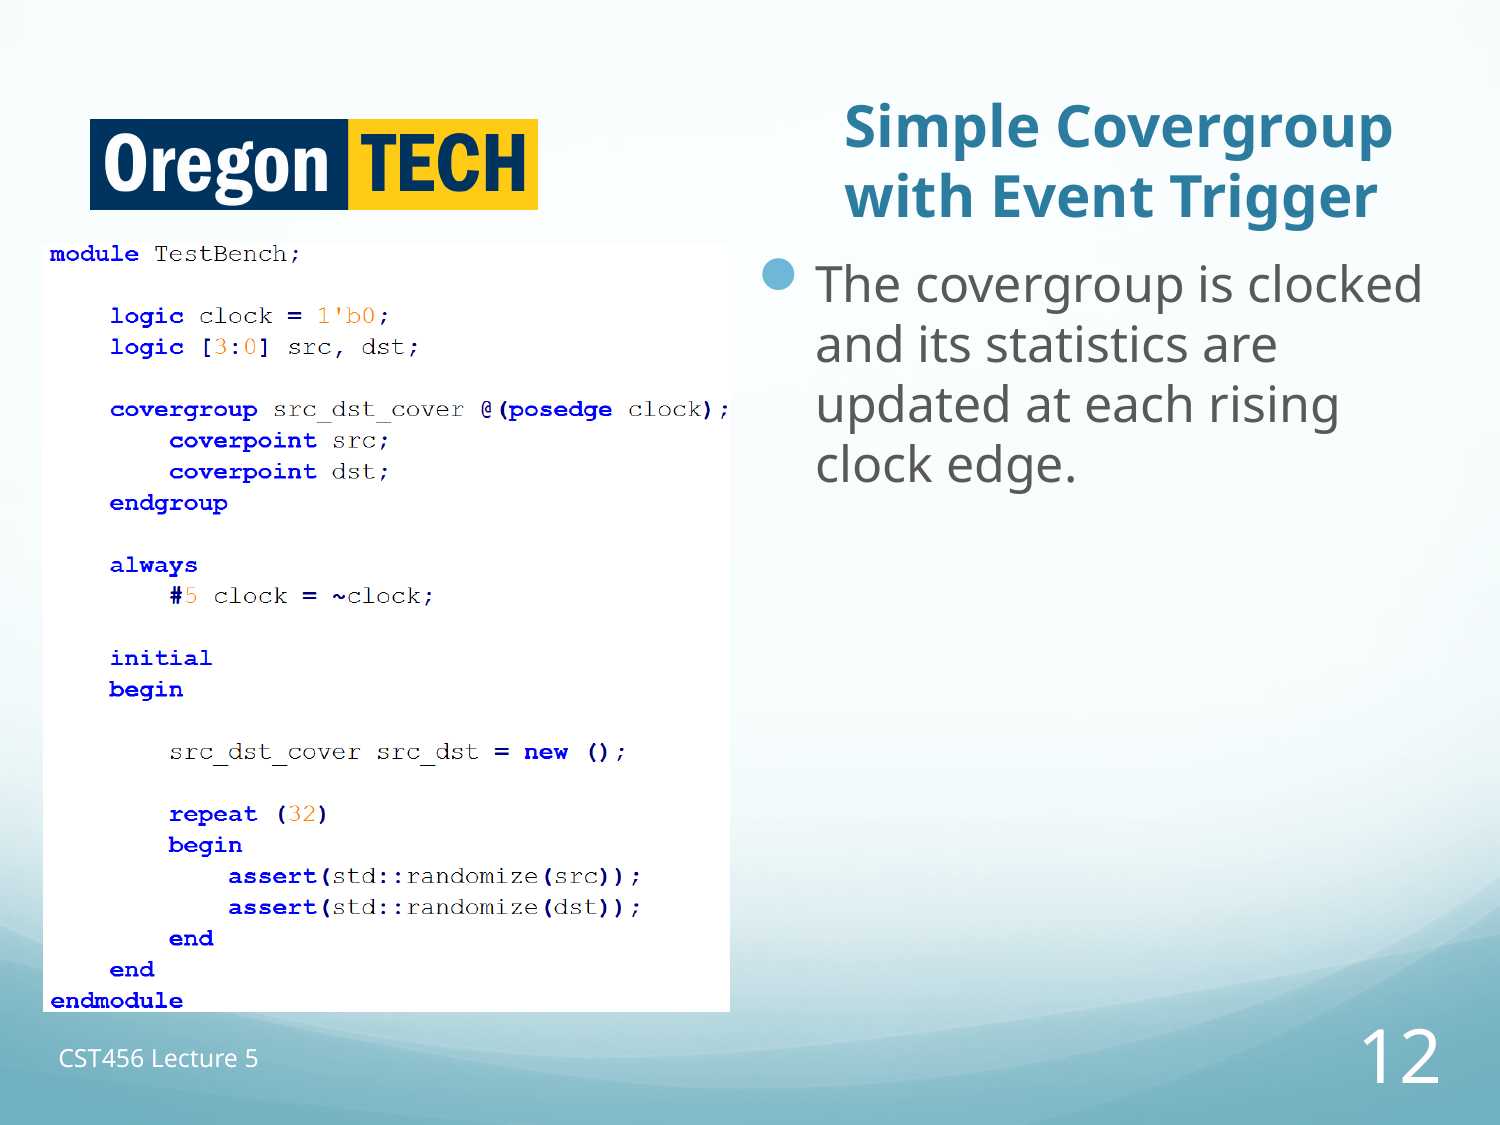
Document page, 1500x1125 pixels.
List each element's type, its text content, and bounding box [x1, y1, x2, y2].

footer CST456 Lecture 5 [43, 1029, 838, 1090]
picture [42, 243, 730, 1013]
slide_number 12 [1295, 1030, 1459, 1090]
picture [89, 119, 538, 211]
title Simple Covergroup with Event Trigger [90, 17, 1410, 237]
list The covergroup is clocked and its statistics are updated at each rising clock edge. [742, 244, 1478, 1030]
